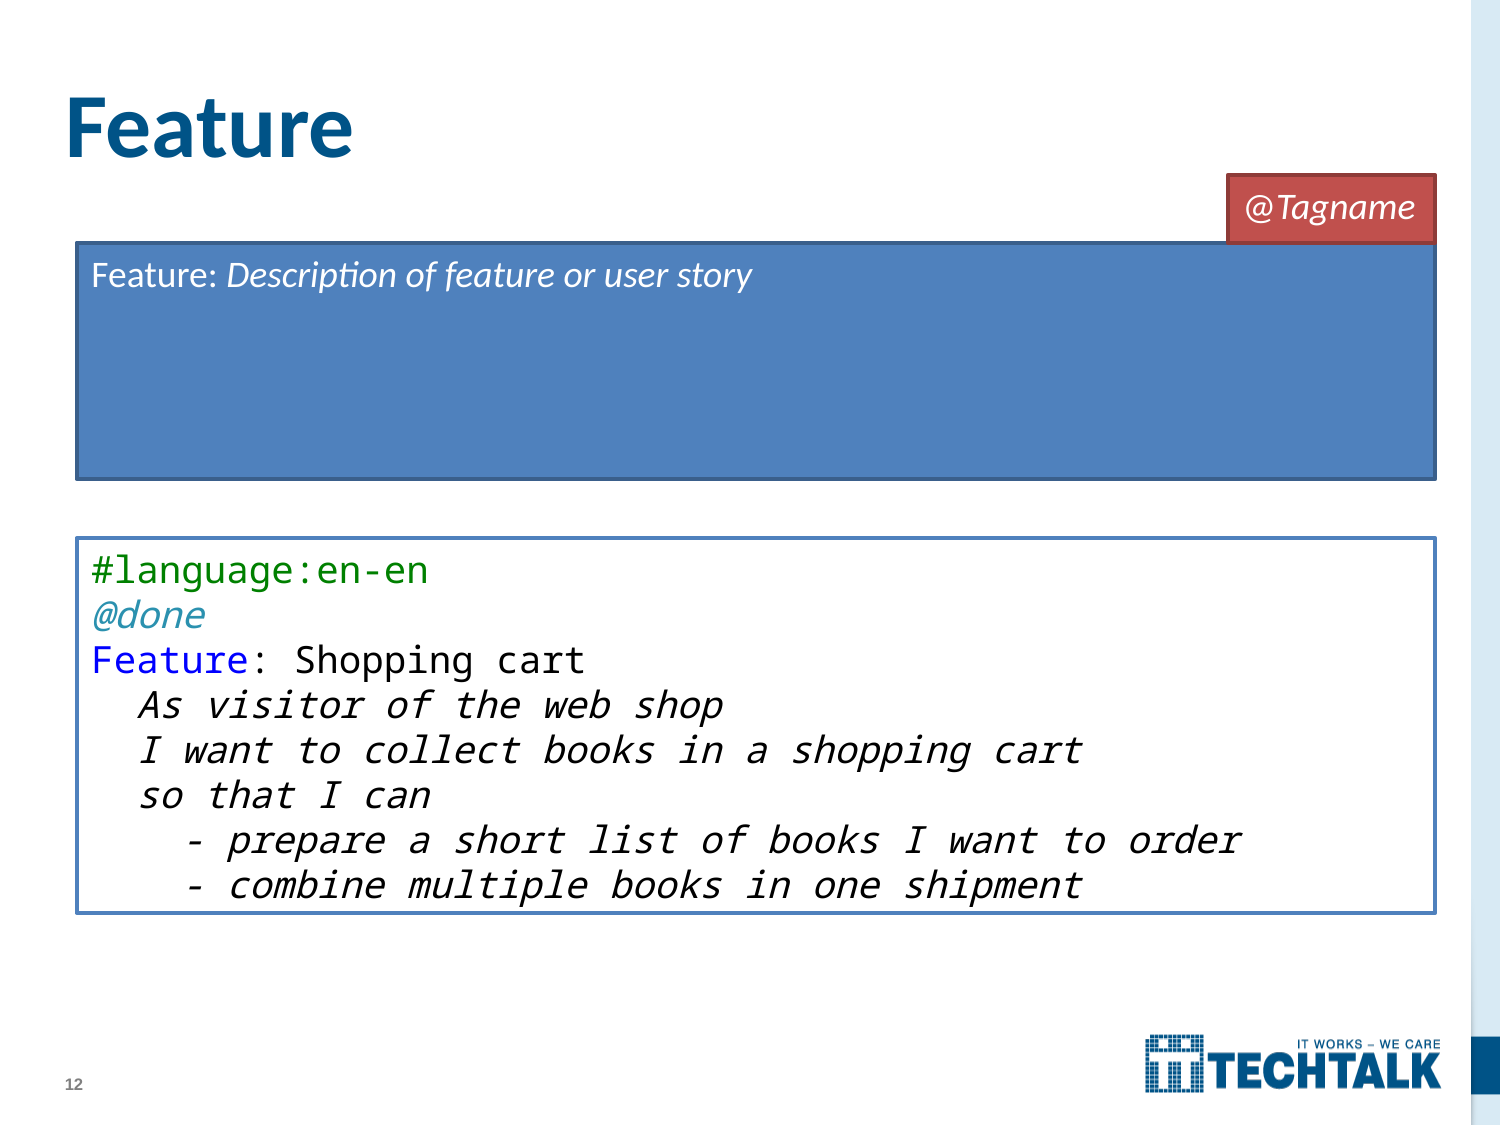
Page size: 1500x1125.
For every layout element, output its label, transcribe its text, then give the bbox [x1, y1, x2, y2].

text_box #language:en-en @done Feature: Shopping cart As visitor of the web shop I want to collect books in a shopping cart so that I can - prepare a short list of books I want to order - combine multiple books in one shipment [75, 536, 1437, 915]
title Feature [64, 44, 1436, 197]
picture [1132, 0, 1500, 1125]
text_box @Tagname [1226, 173, 1437, 245]
text_box Feature: Description of feature or user story [75, 241, 1437, 481]
